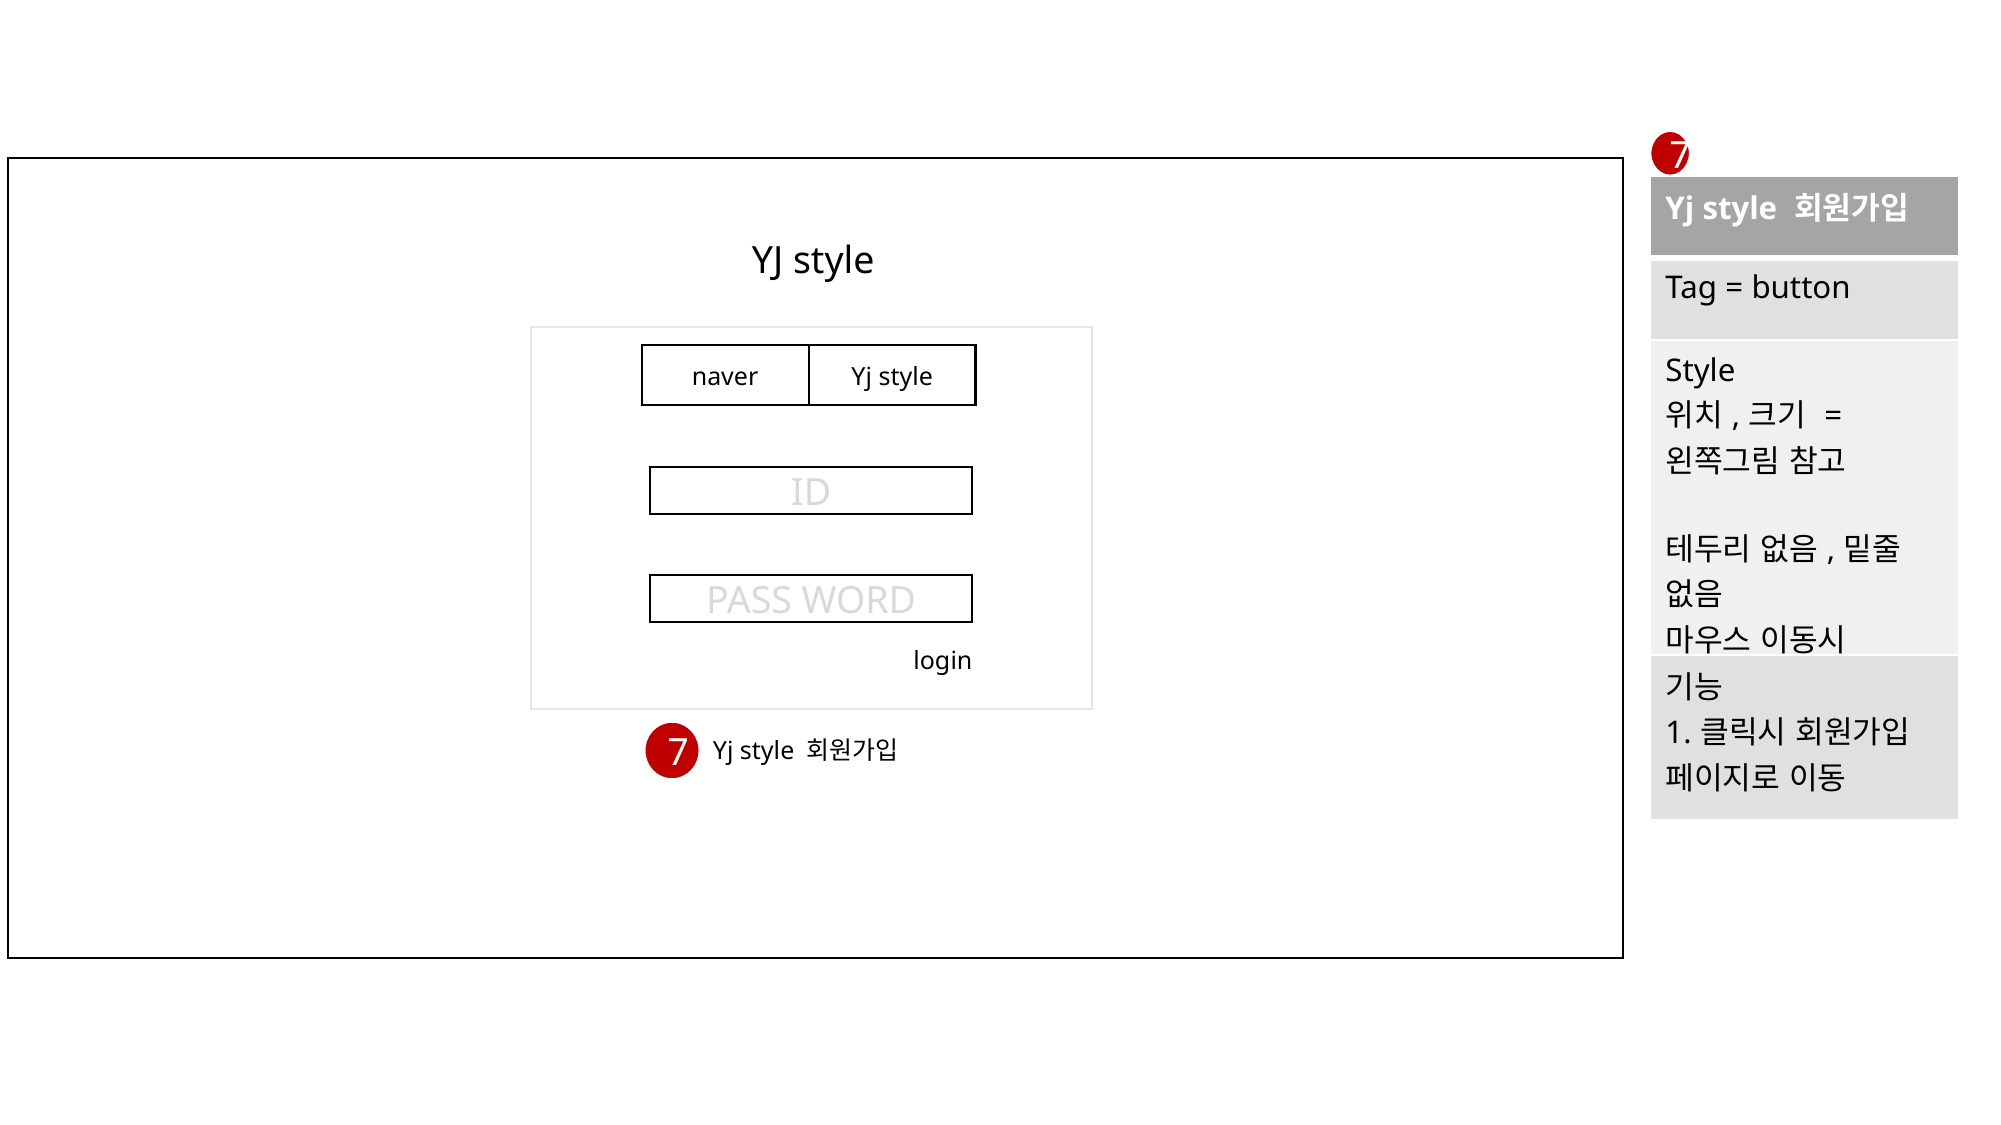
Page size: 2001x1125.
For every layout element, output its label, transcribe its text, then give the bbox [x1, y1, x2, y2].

text_box 7 [643, 720, 701, 781]
text_box Yj style [808, 344, 977, 406]
text_box ID [649, 466, 973, 515]
table_cell 기능 1.클릭시 회원가입 페이지로 이동 [1651, 656, 1958, 819]
text_box [530, 326, 1093, 710]
text_box Yj style 회원가입 [698, 727, 1032, 773]
text_box naver [641, 344, 808, 406]
table_cell Tag = button [1651, 261, 1958, 339]
text_box login [898, 637, 1047, 682]
table_header Yj style 회원가입 [1651, 177, 1958, 255]
text_box 7 [1649, 129, 1691, 175]
table_cell Style 위치,크기 = 왼쪽그림 참고 테두리 없음,밑줄 없음 마우스 이동시 글씨 파랑색 [1651, 341, 1958, 654]
text_box YJ style [495, 228, 1122, 289]
text_box PASS WORD [649, 574, 973, 623]
text_box [7, 157, 1624, 959]
